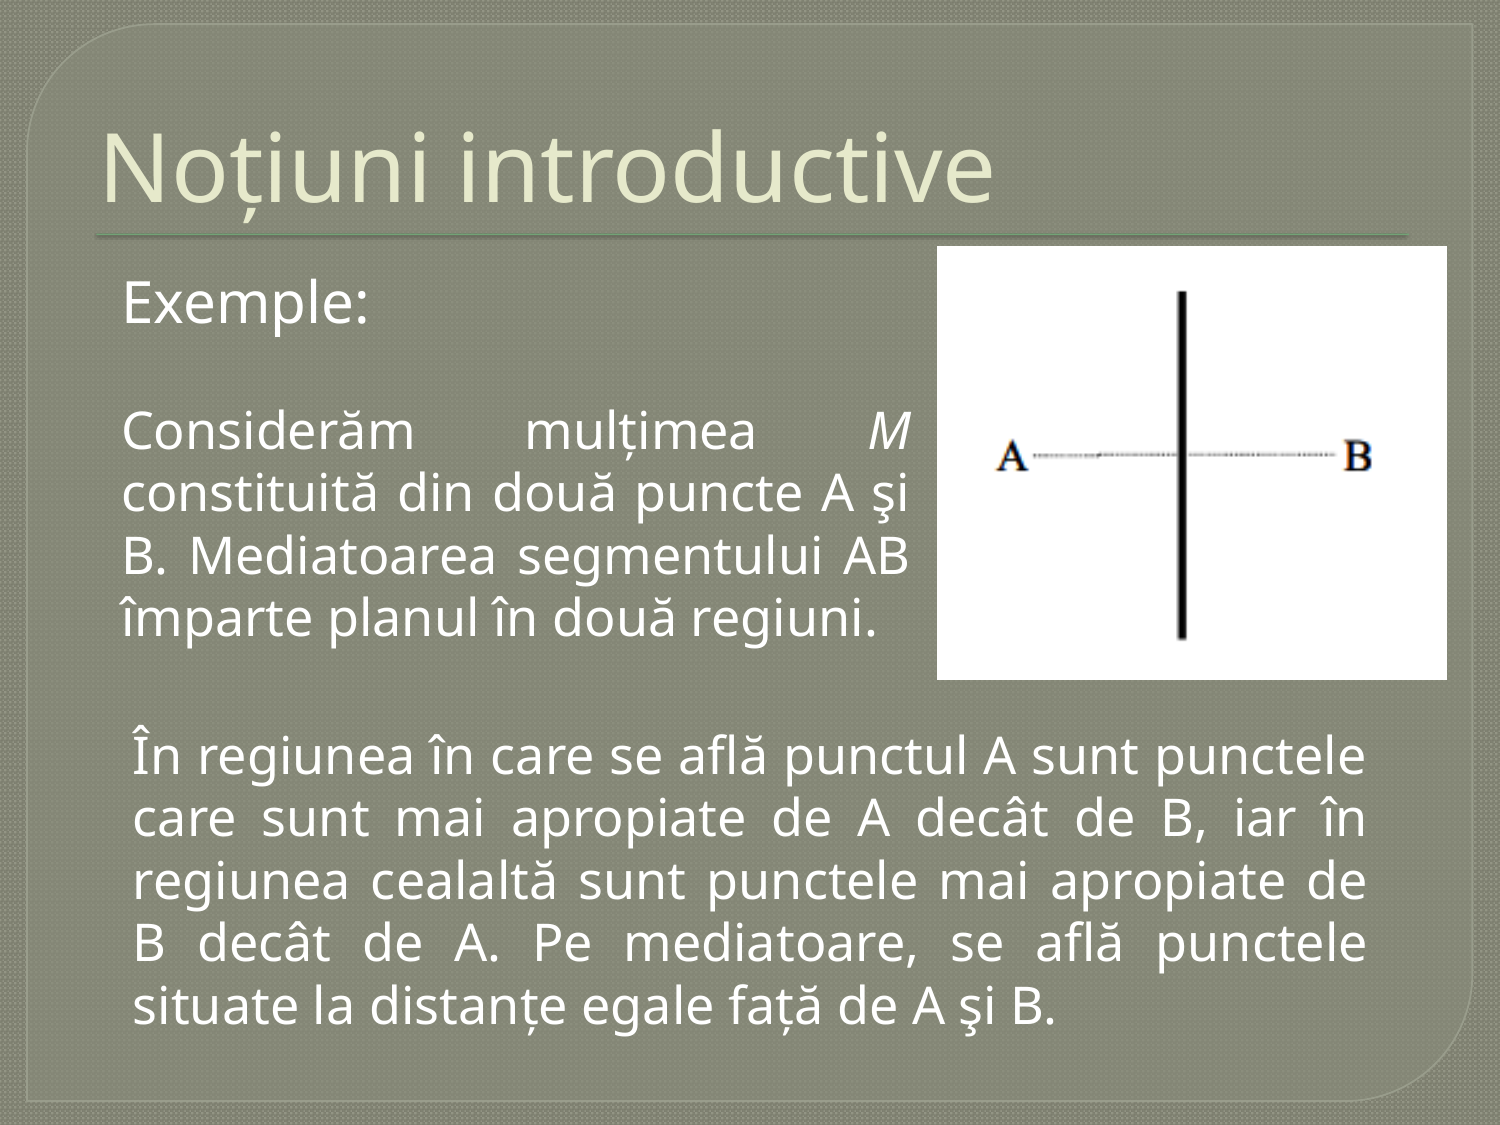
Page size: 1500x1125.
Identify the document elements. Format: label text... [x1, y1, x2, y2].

title Noțiuni introductive [75, 41, 1425, 230]
picture [937, 245, 1447, 680]
text_box În regiunea în care se află punctul A sunt punctele care sunt mai apropiate de A decât de B, iar în regiunea cealaltă sunt punctele mai apropiate de B decât de A. Pe mediatoare, se află punctele situate la distanțe egale față de A şi B. [70, 714, 1383, 1087]
list Exemple: Considerăm mulțimea M constituită din două puncte A şi B. Mediatoarea segmentului AB împarte planul în două regiuni. [58, 257, 926, 692]
